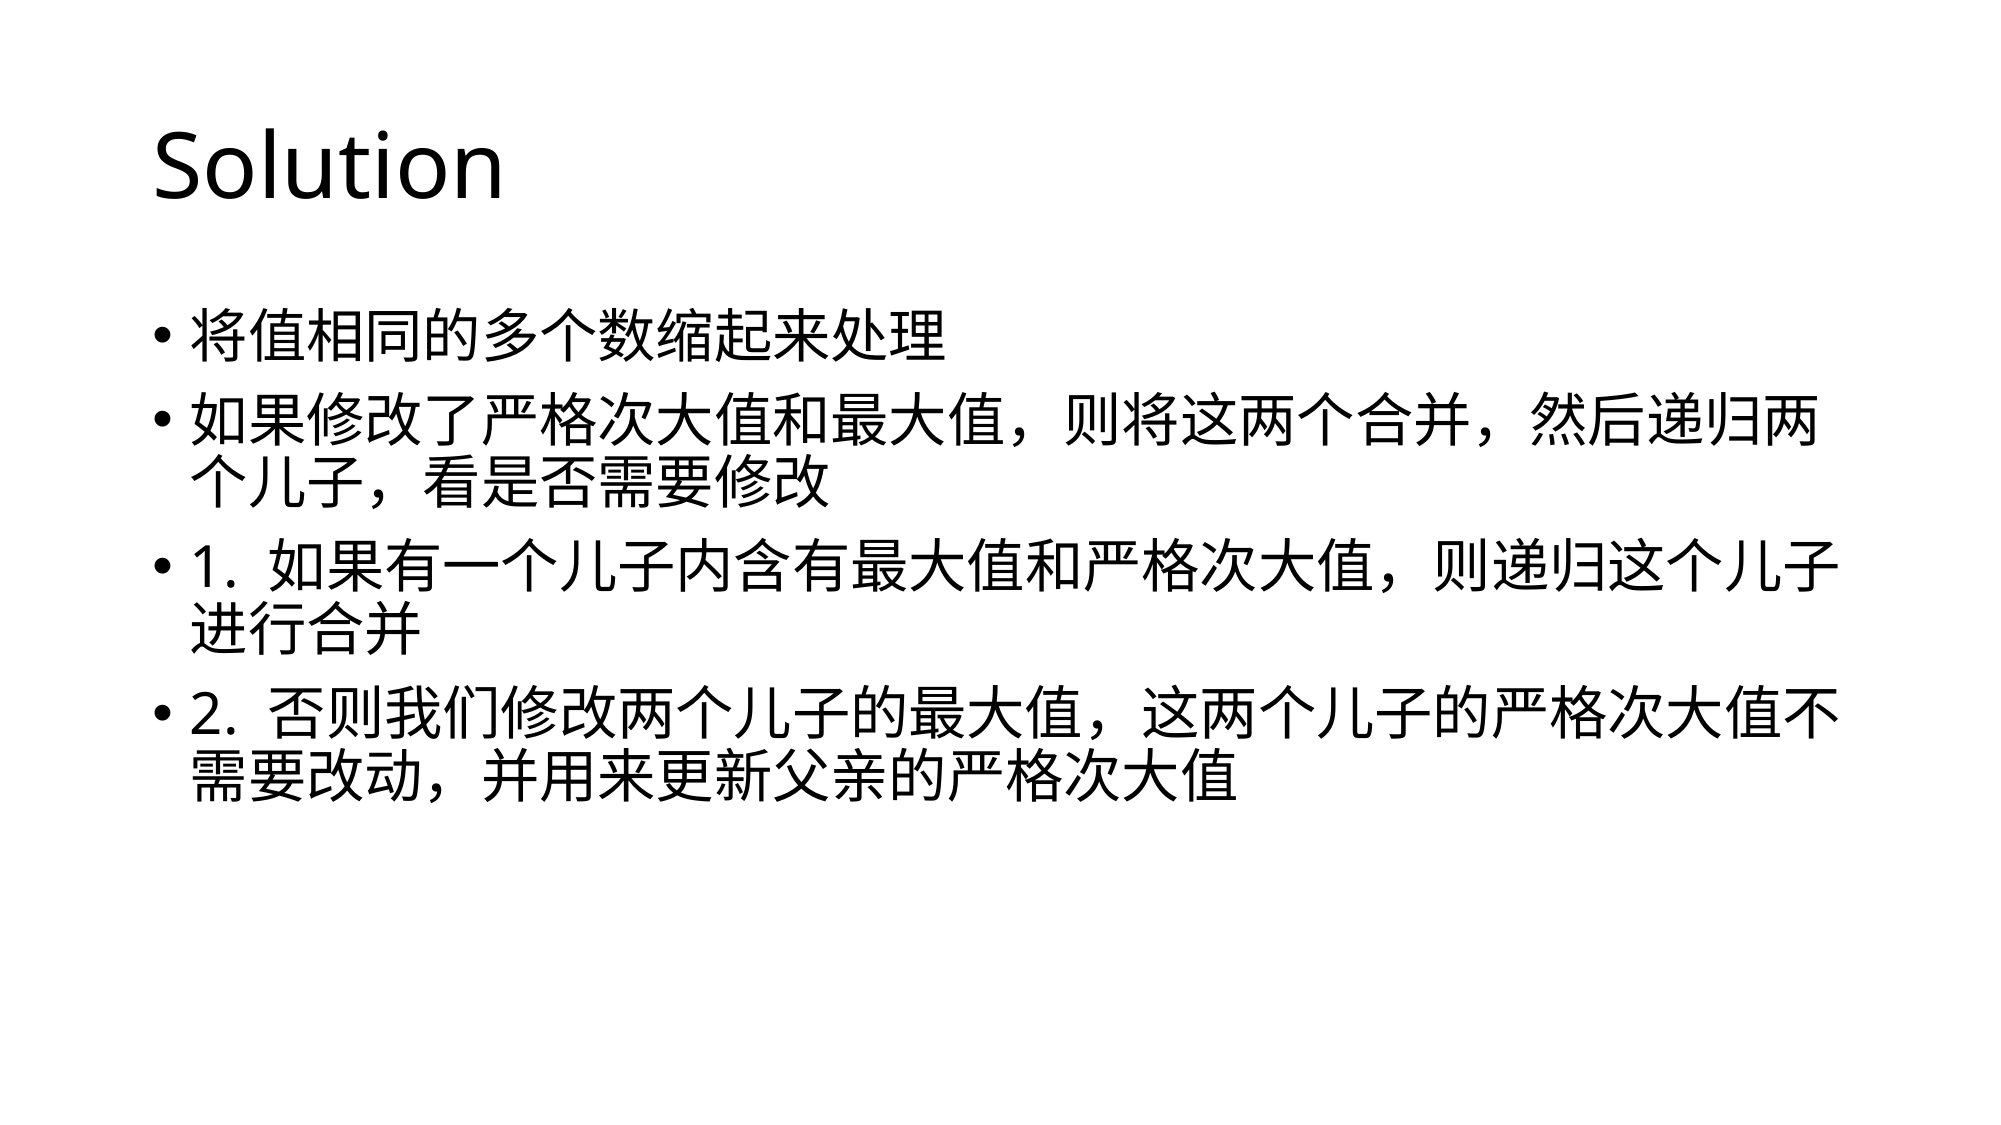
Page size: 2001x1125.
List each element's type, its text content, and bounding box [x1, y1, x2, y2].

title Solution [137, 59, 1863, 278]
list 将值相同的多个数缩起来处理 如果修改了严格次大值和最大值，则将这两个合并，然后递归两个儿子，看是否需要修改 1. 如果有一个儿子内含有最大值和严格次大值，则递归这个儿子进行合并 2. 否则我们修改两个儿子的最大值，这两个儿子的严格次大值不需要改动，并用来更新父亲的严格次大值 [137, 299, 1863, 1014]
